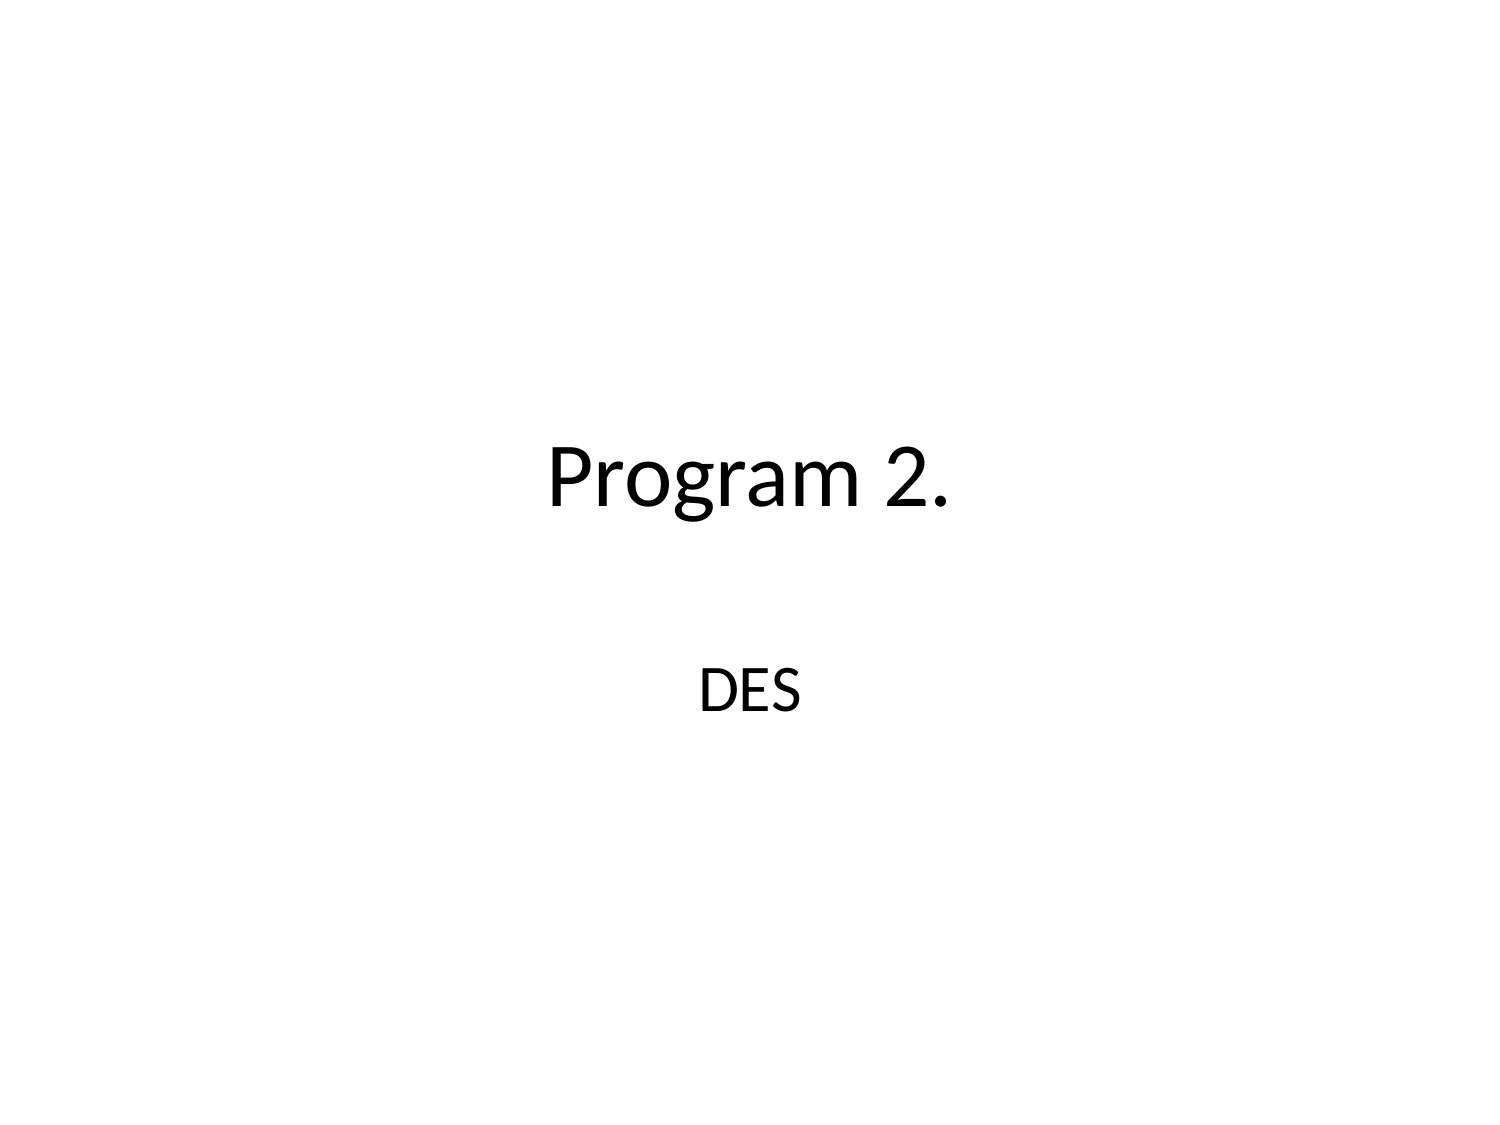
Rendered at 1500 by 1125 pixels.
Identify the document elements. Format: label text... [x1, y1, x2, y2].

subtitle DES [225, 637, 1275, 925]
title Program 2. [112, 349, 1388, 591]
